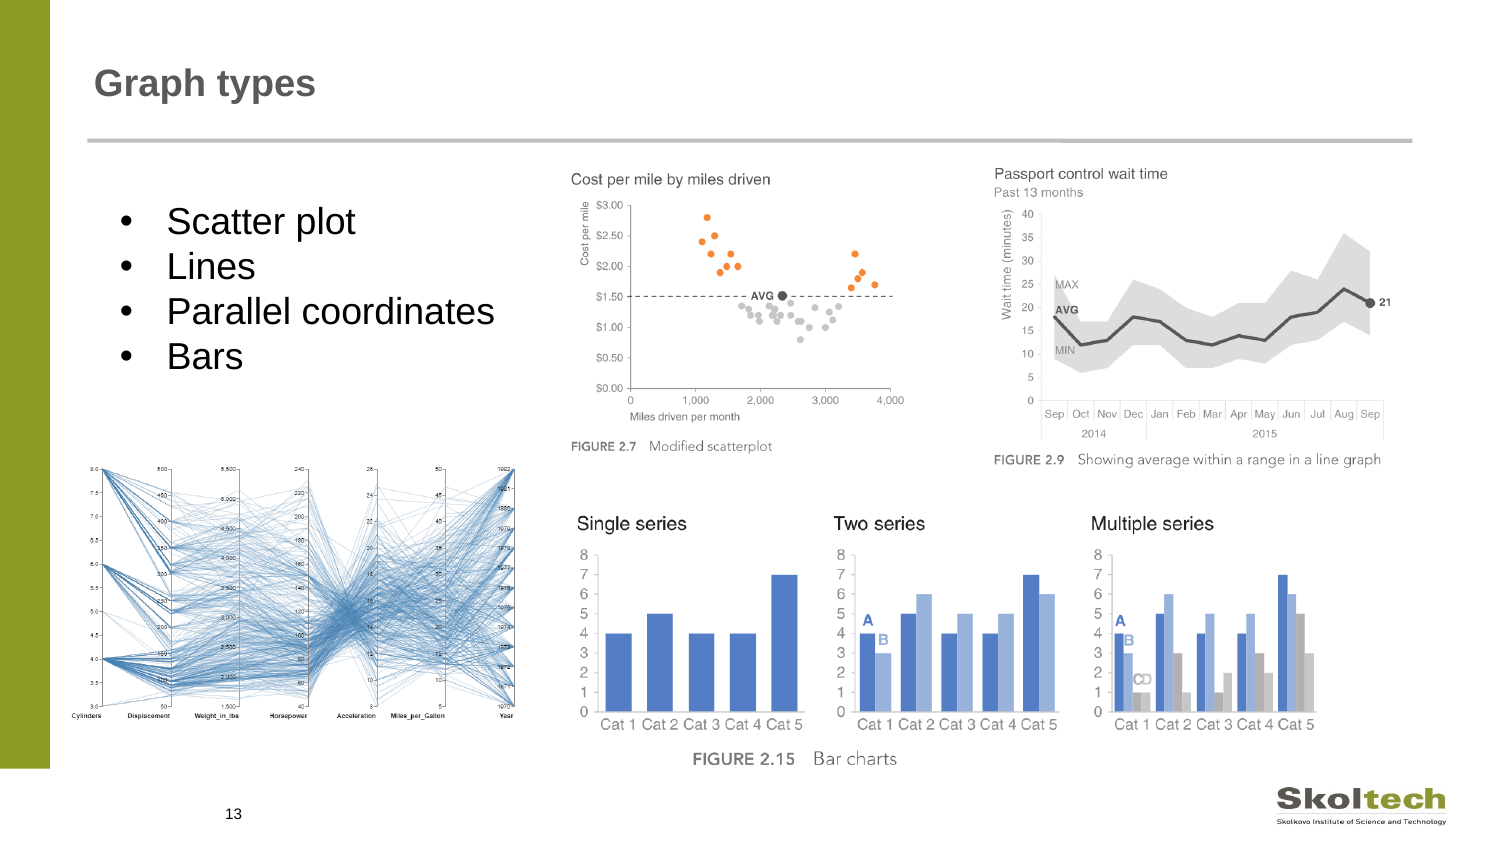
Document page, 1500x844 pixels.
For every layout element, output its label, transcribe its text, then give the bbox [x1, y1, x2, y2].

picture [988, 163, 1398, 469]
picture [67, 462, 518, 722]
picture [572, 501, 1325, 778]
slide_number 13 [62, 796, 405, 844]
picture [558, 163, 906, 461]
title Graph types [78, 34, 1238, 122]
text_box Scatter plot Lines Parallel coordinates Bars [104, 190, 510, 385]
picture [1275, 787, 1450, 826]
